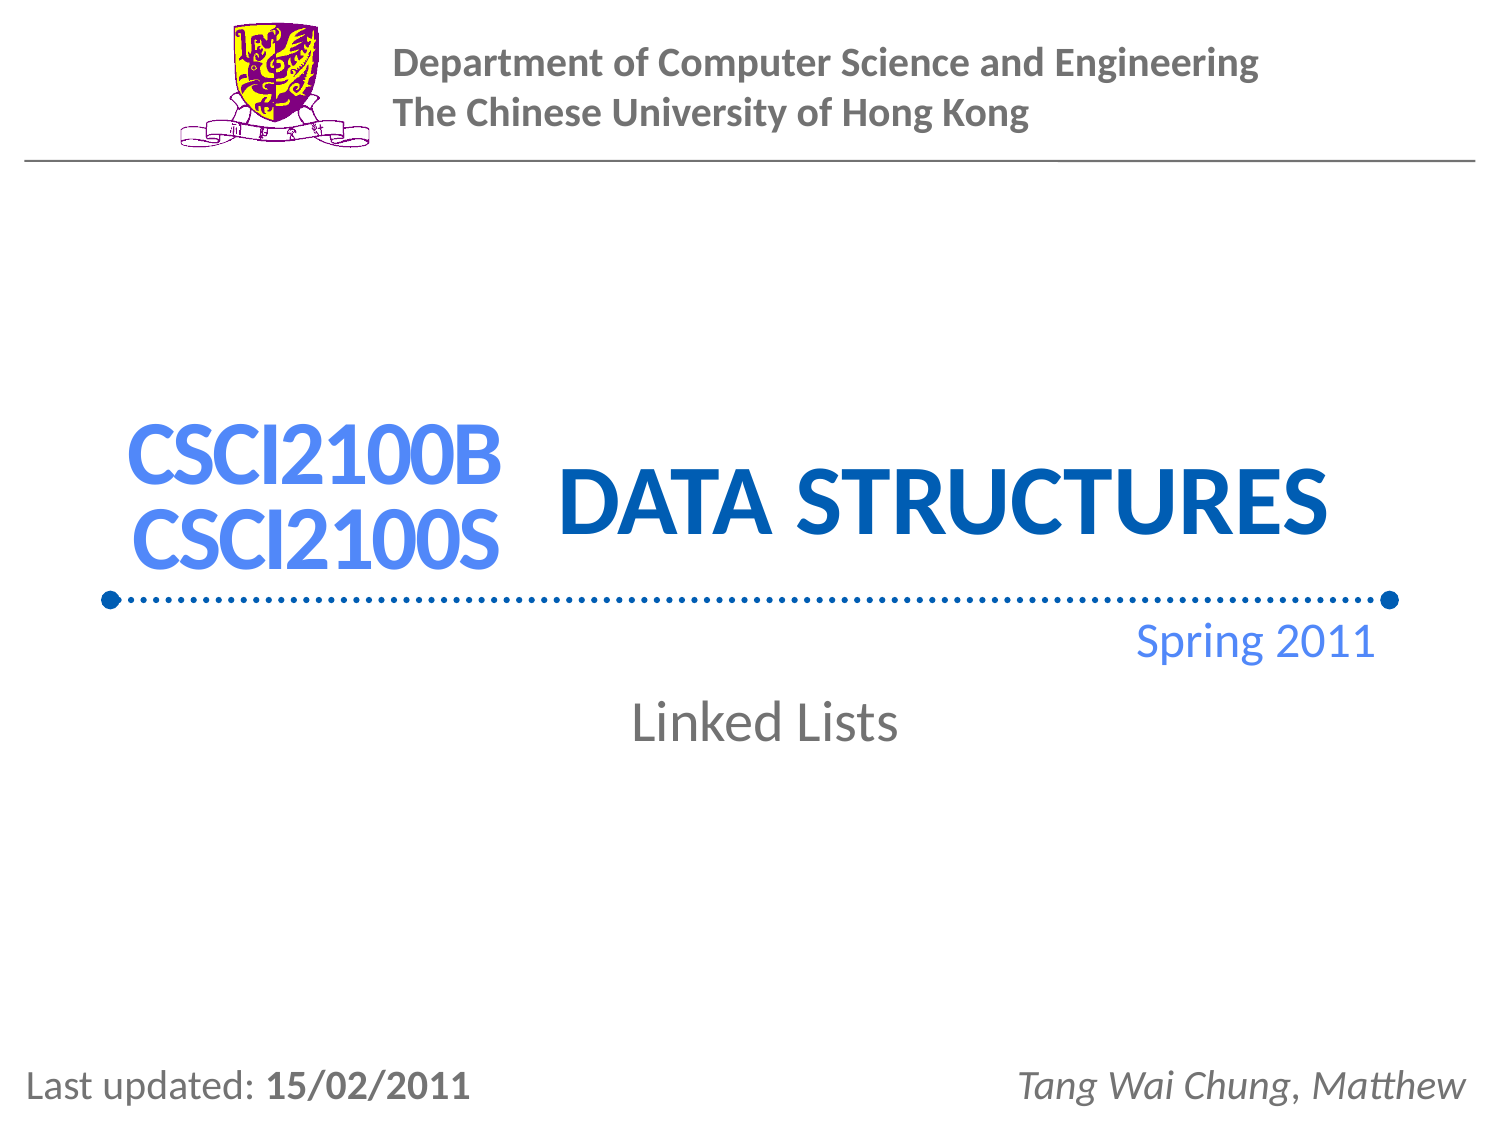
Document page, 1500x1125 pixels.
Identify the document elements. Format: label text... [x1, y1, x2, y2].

subtitle Linked Lists [224, 636, 1276, 813]
text_box Department of Computer Science and Engineering The Chinese University of Hong Kong [377, 27, 1323, 142]
text_box Spring 2011 [1099, 599, 1413, 675]
text_box CSCI2100B [112, 402, 538, 511]
text_box CSCI2100S [118, 487, 535, 596]
picture [176, 19, 373, 150]
text_box Tang Wai Chung, Matthew [1001, 1050, 1481, 1115]
title DATA STRUCTURES [535, 404, 1401, 585]
text_box Last updated: 15/02/2011 [10, 1050, 486, 1115]
